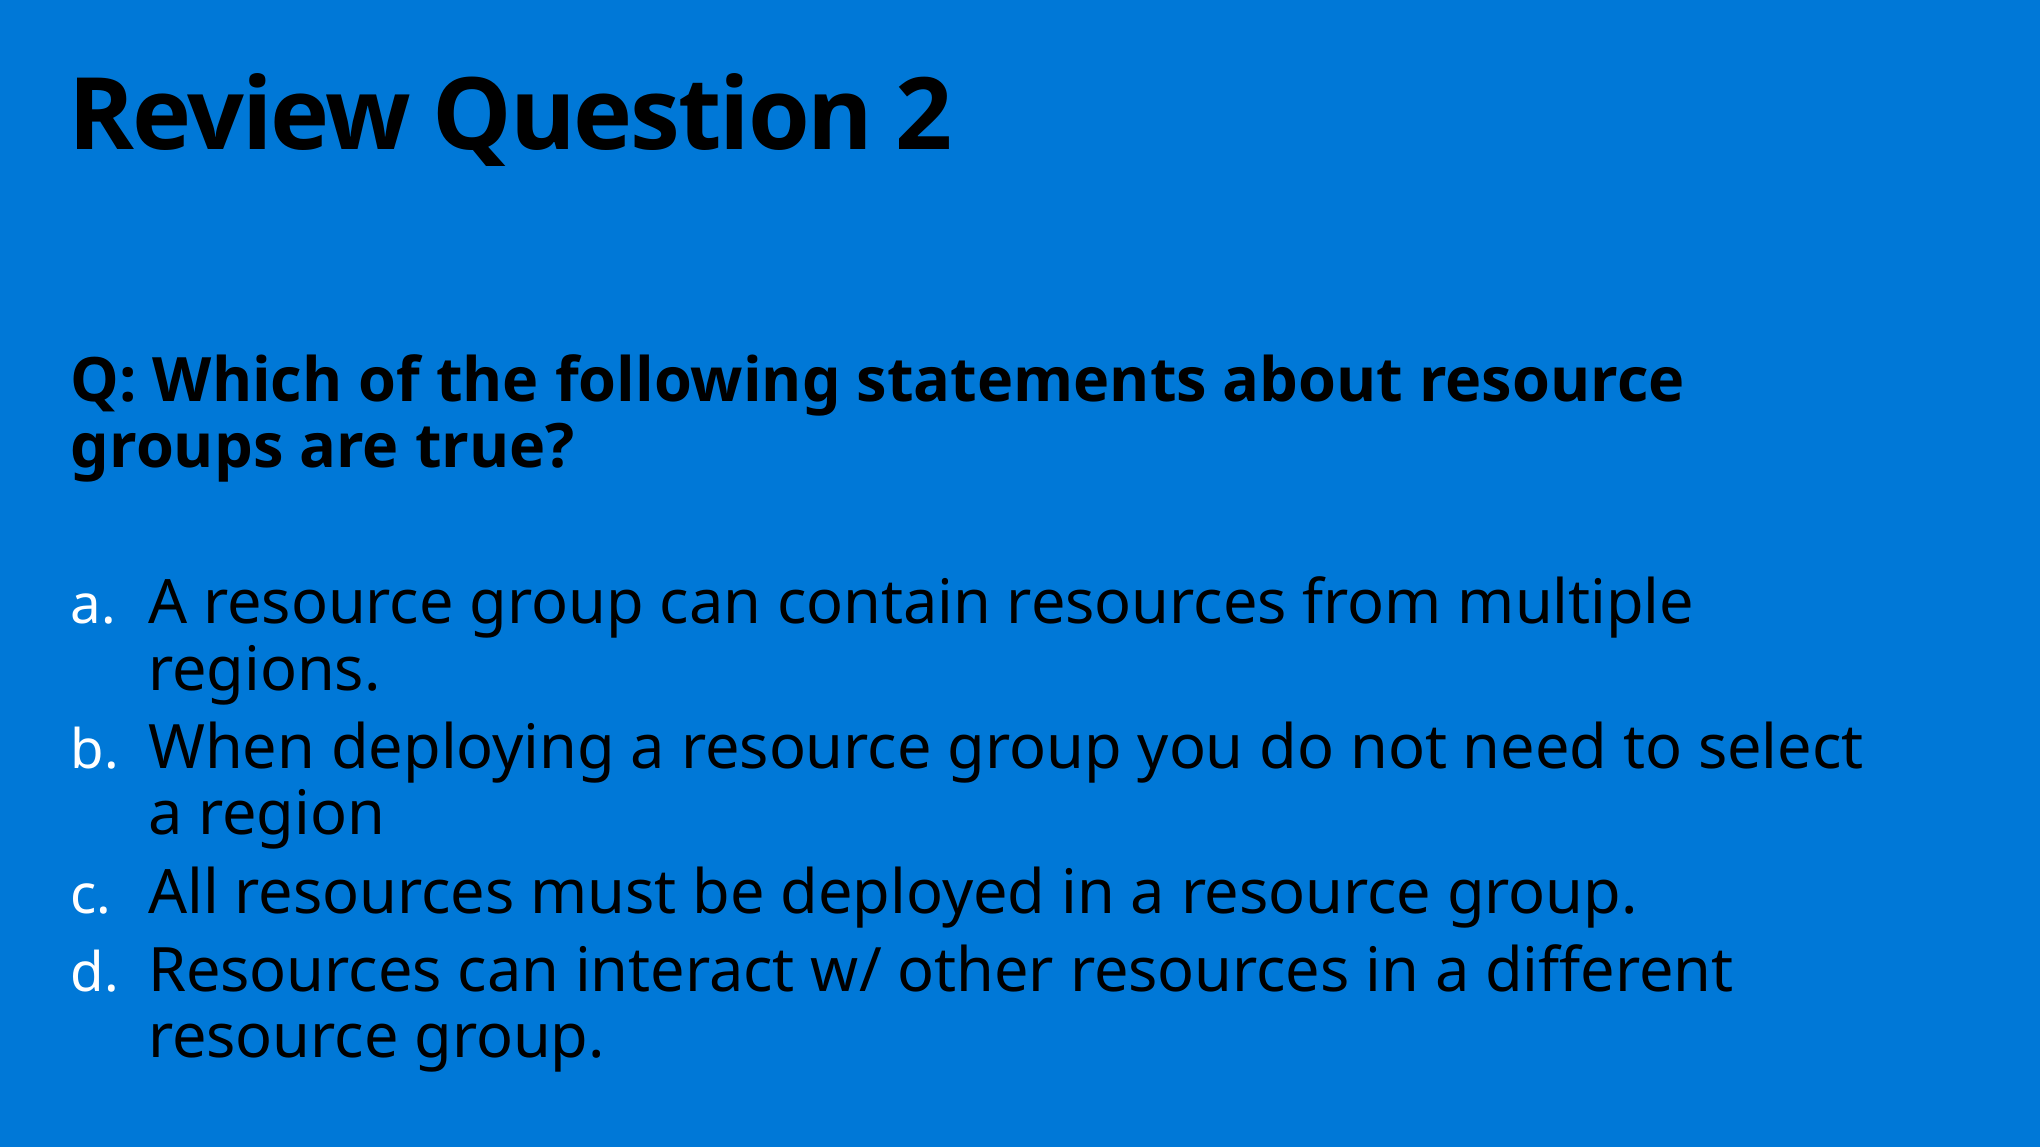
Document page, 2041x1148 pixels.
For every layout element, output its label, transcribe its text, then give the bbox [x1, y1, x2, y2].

title Review Question 2 [44, 48, 1996, 199]
list Q: Which of the following statements about resource groups are true? A resource group can contain resources from multiple regions. When deploying a resource group you do not need to select a region All resources must be deployed in a resource group. Resources can interact w/ other resources in a different resource group. [46, 333, 1890, 1087]
